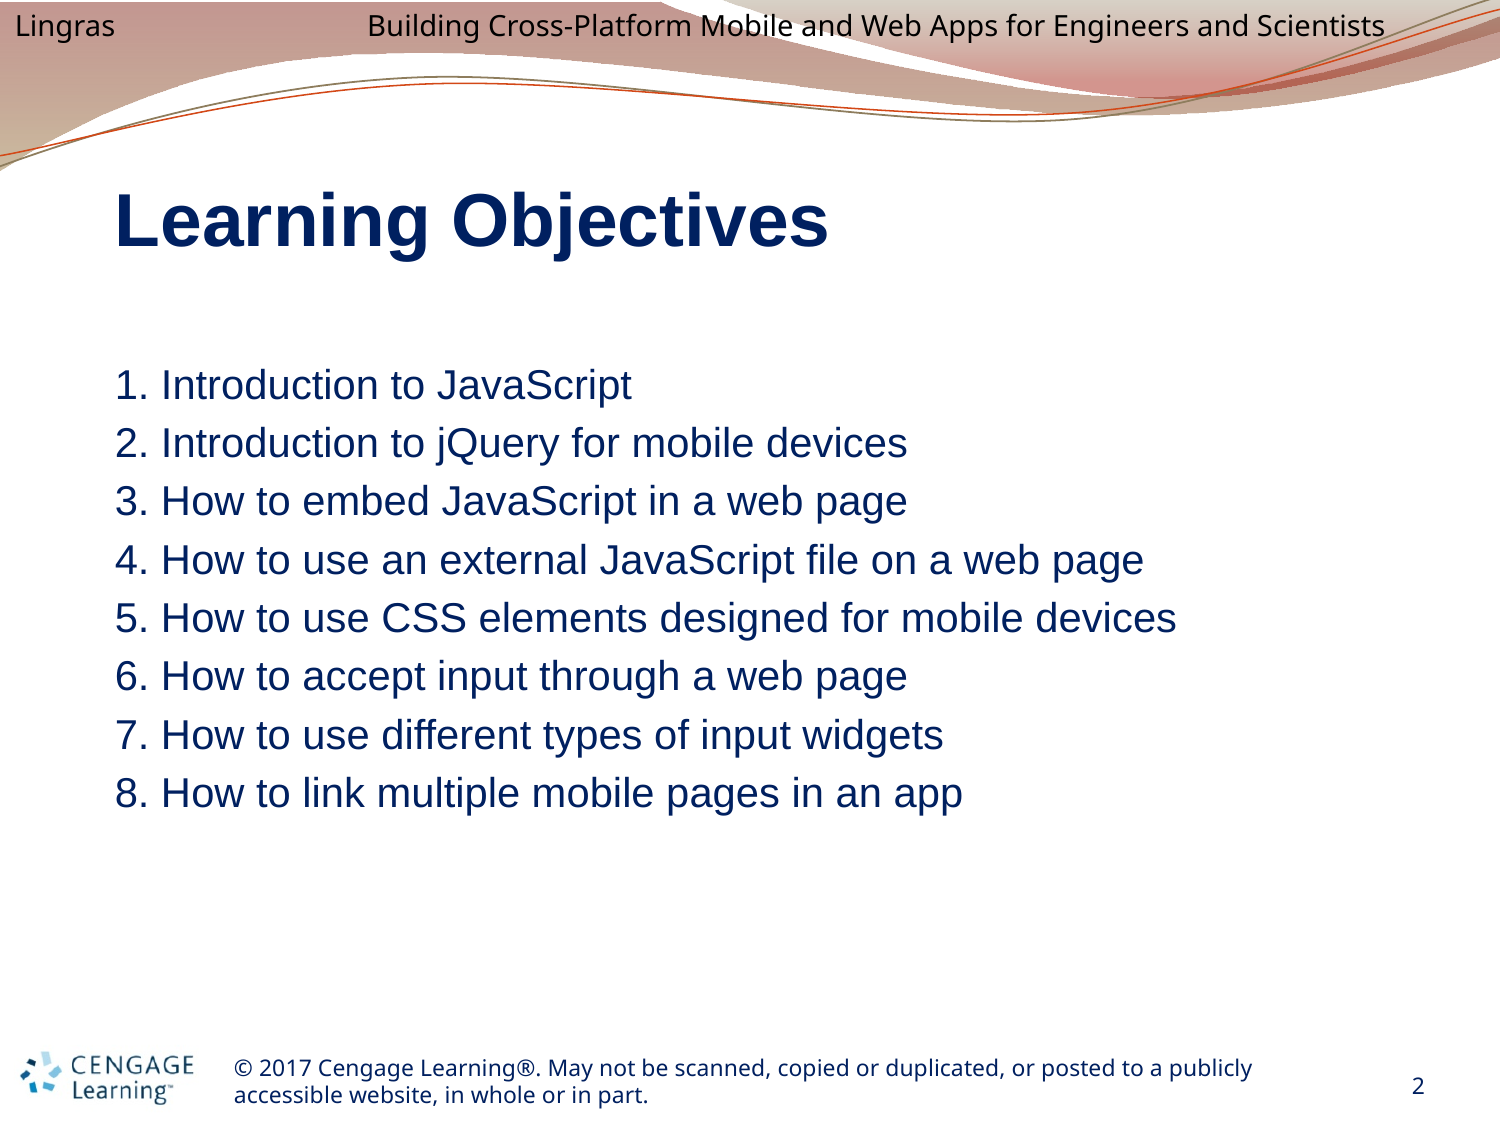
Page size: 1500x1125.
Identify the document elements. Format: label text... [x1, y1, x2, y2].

slide_number 2 [1299, 1042, 1425, 1103]
picture [0, 1031, 213, 1125]
title Learning Objectives [99, 164, 1382, 325]
footer © 2017 Cengage Learning®. May not be scanned, copied or duplicated, or posted to a publicly accessible website, in whole or in part. [233, 1048, 1359, 1109]
list 1. Introduction to JavaScript 2. Introduction to jQuery for mobile devices 3. How to embed JavaScript in a web page 4. How to use an external JavaScript file on a web page 5. How to use CSS elements designed for mobile devices 6. How to accept input through a web page 7. How to use different types of input widgets 8. How to link multiple mobile pages in an app [99, 350, 1382, 1032]
